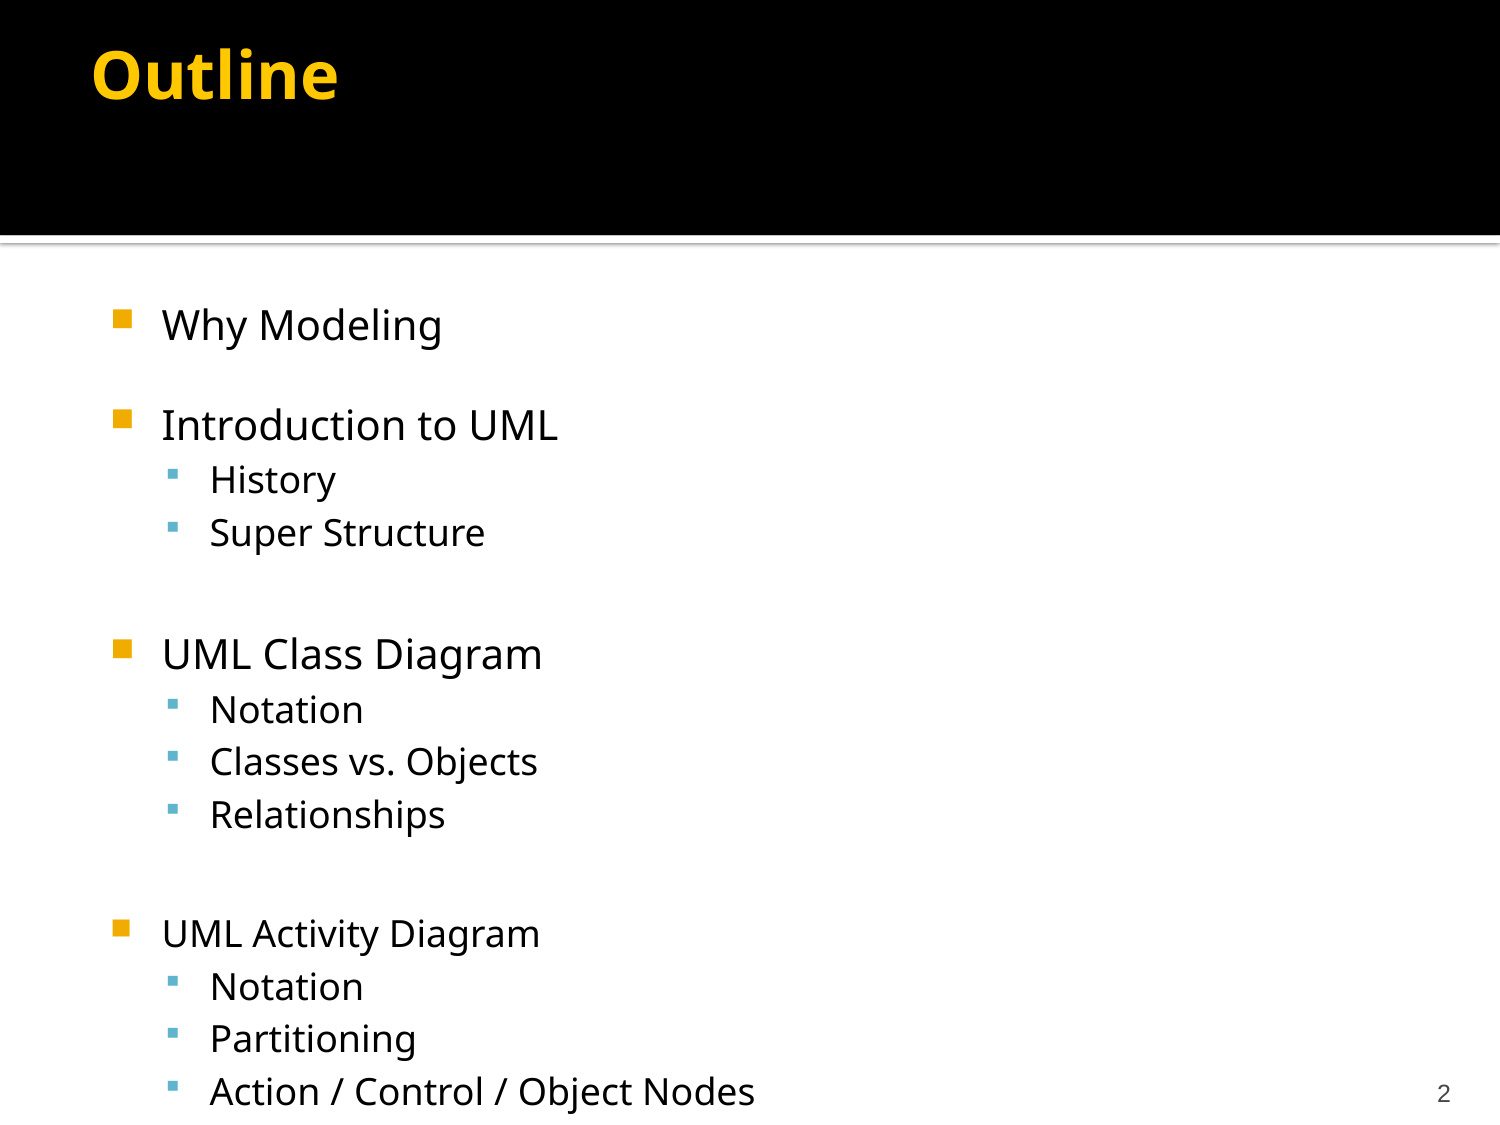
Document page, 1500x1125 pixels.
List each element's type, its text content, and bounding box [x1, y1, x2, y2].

list Why Modeling Introduction to UML History Super Structure UML Class Diagram Notation Classes vs. Objects Relationships UML Activity Diagram Notation Partitioning Action / Control / Object Nodes [75, 291, 1425, 1050]
text_box 2 [1345, 1062, 1467, 1108]
title Outline [75, 25, 1425, 231]
